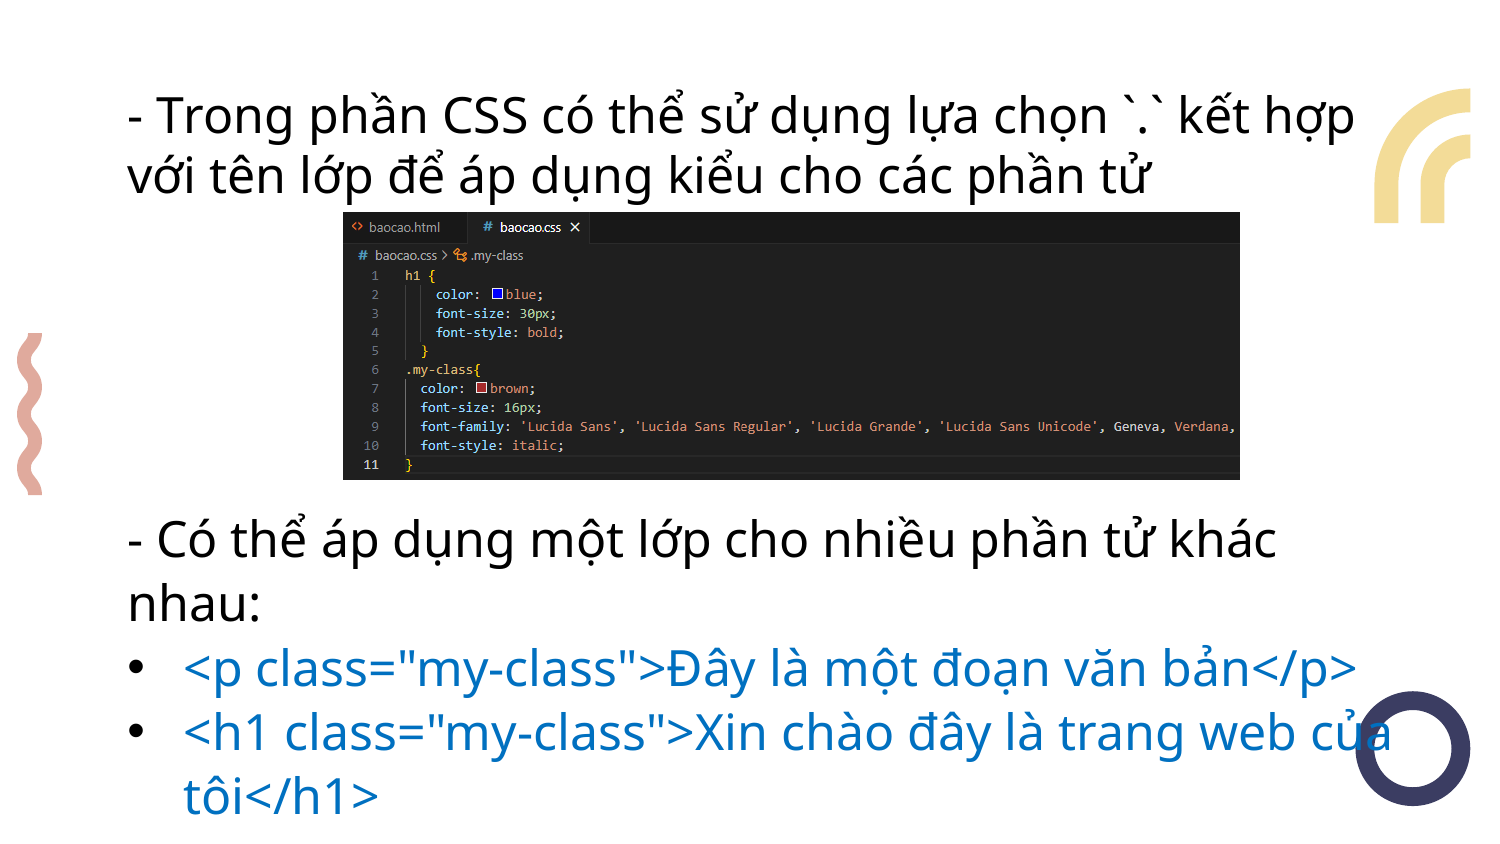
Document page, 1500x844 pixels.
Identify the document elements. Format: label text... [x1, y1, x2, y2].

picture [343, 212, 1240, 480]
text_box - Trong phần CSS có thể sử dụng lựa chọn `.` kết hợp với tên lớp để áp dụng kiểu cho các phần tử [112, 76, 1418, 211]
text_box - Có thể áp dụng một lớp cho nhiều phần tử khác nhau: <p class="my-class">Đây là một đoạn văn bản</p> <h1 class="my-class">Xin chào đây là trang web của tôi</h1> [112, 496, 1430, 832]
